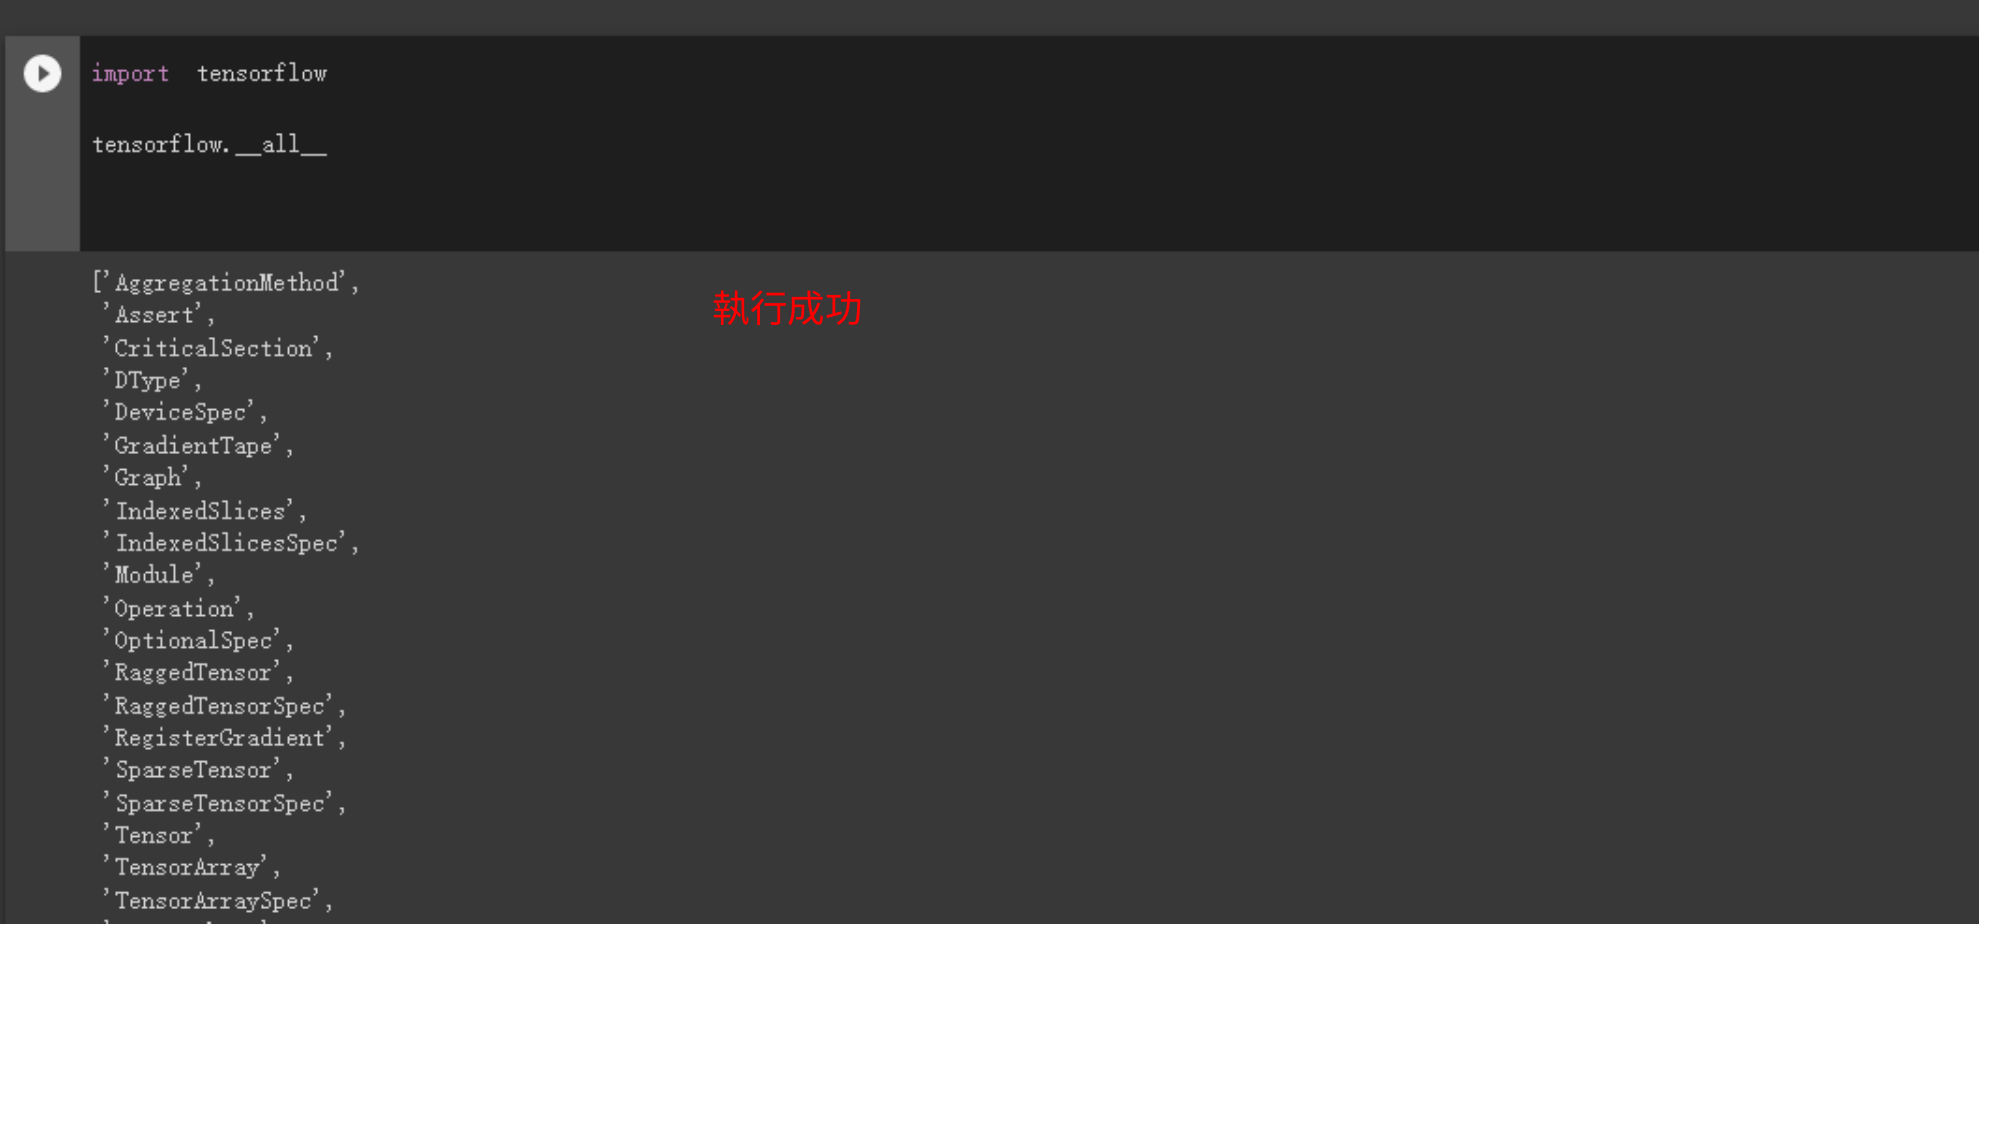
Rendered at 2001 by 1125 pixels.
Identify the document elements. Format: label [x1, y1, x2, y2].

list [0, 0, 1979, 924]
